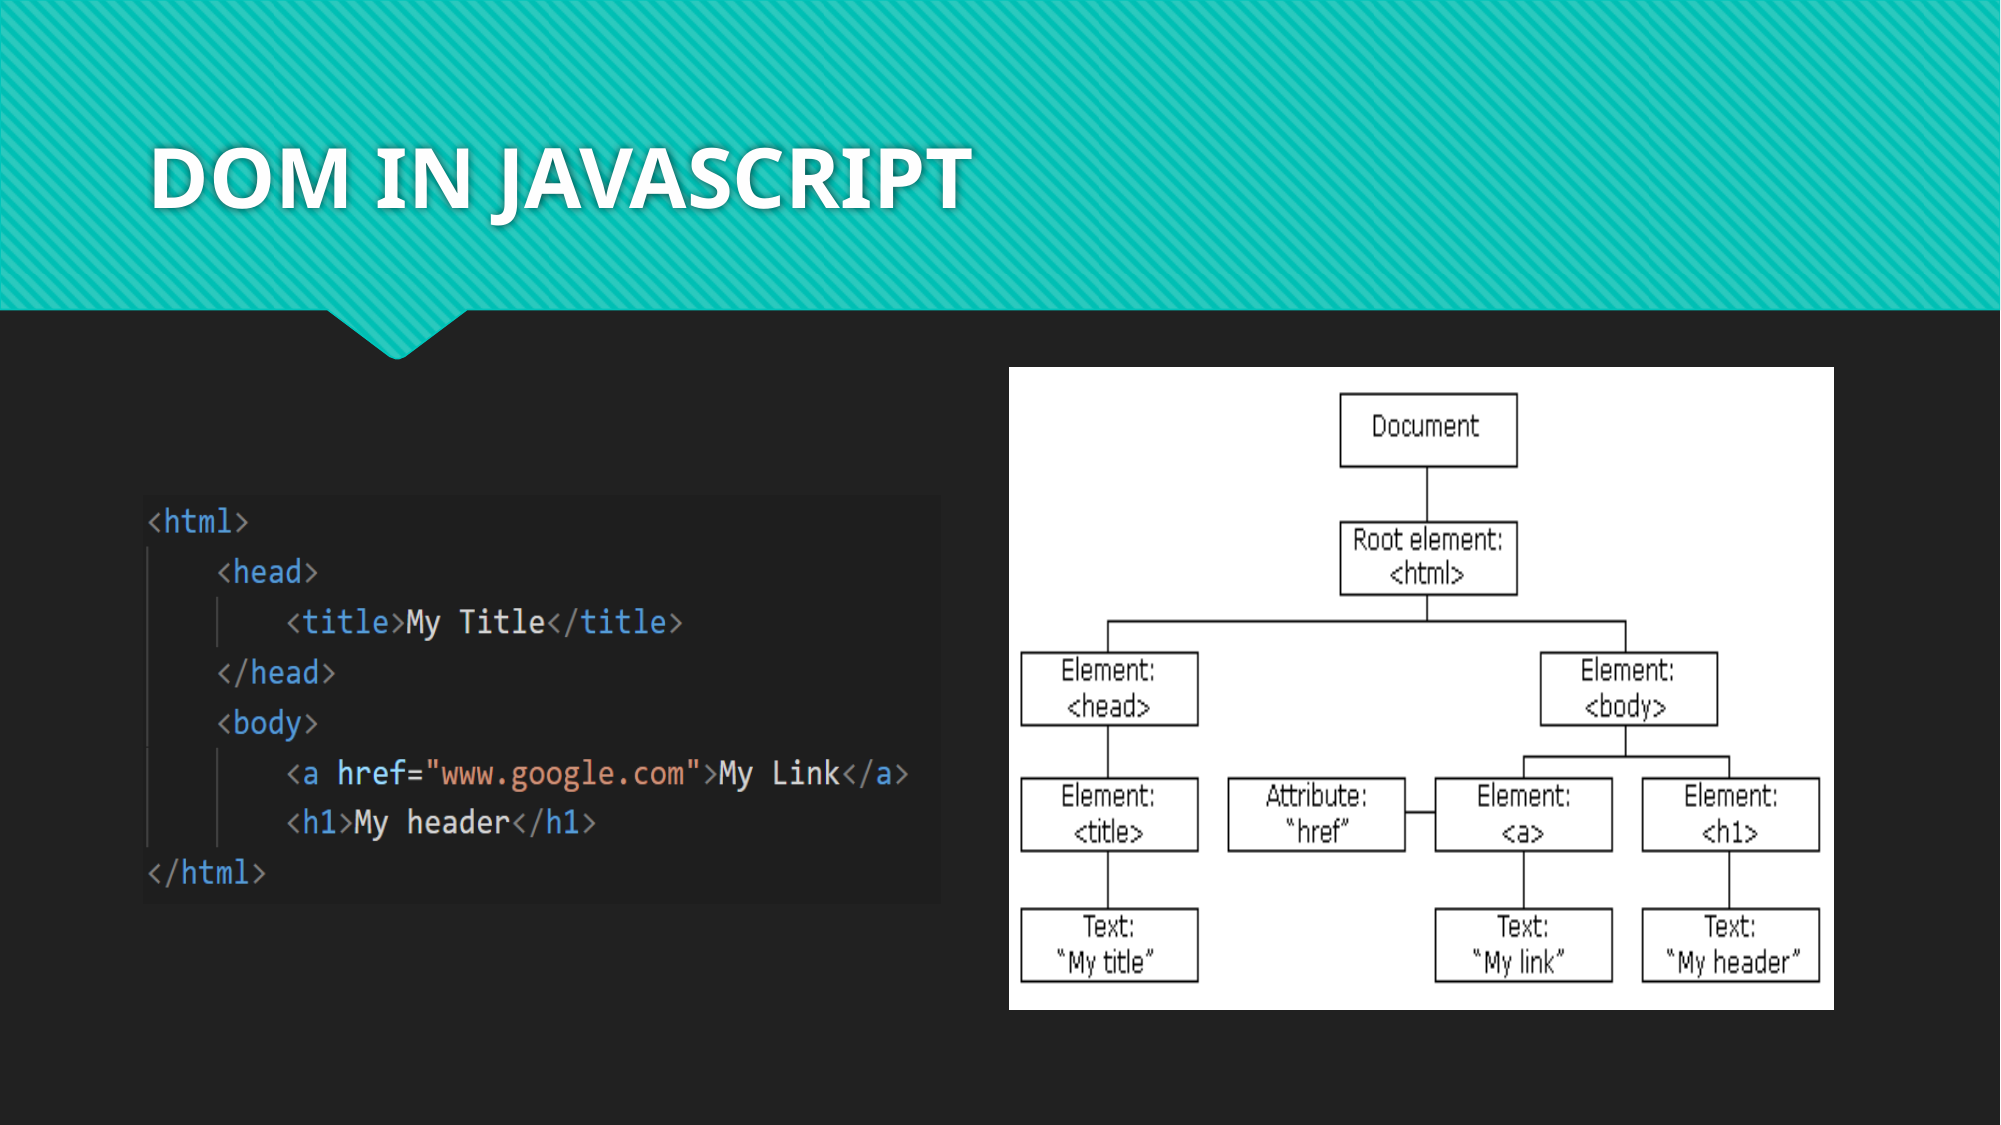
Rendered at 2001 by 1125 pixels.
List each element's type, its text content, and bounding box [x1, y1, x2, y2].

title DOM IN JAVASCRIPT [132, 73, 1868, 233]
picture [142, 495, 941, 904]
picture [1008, 367, 1834, 1010]
